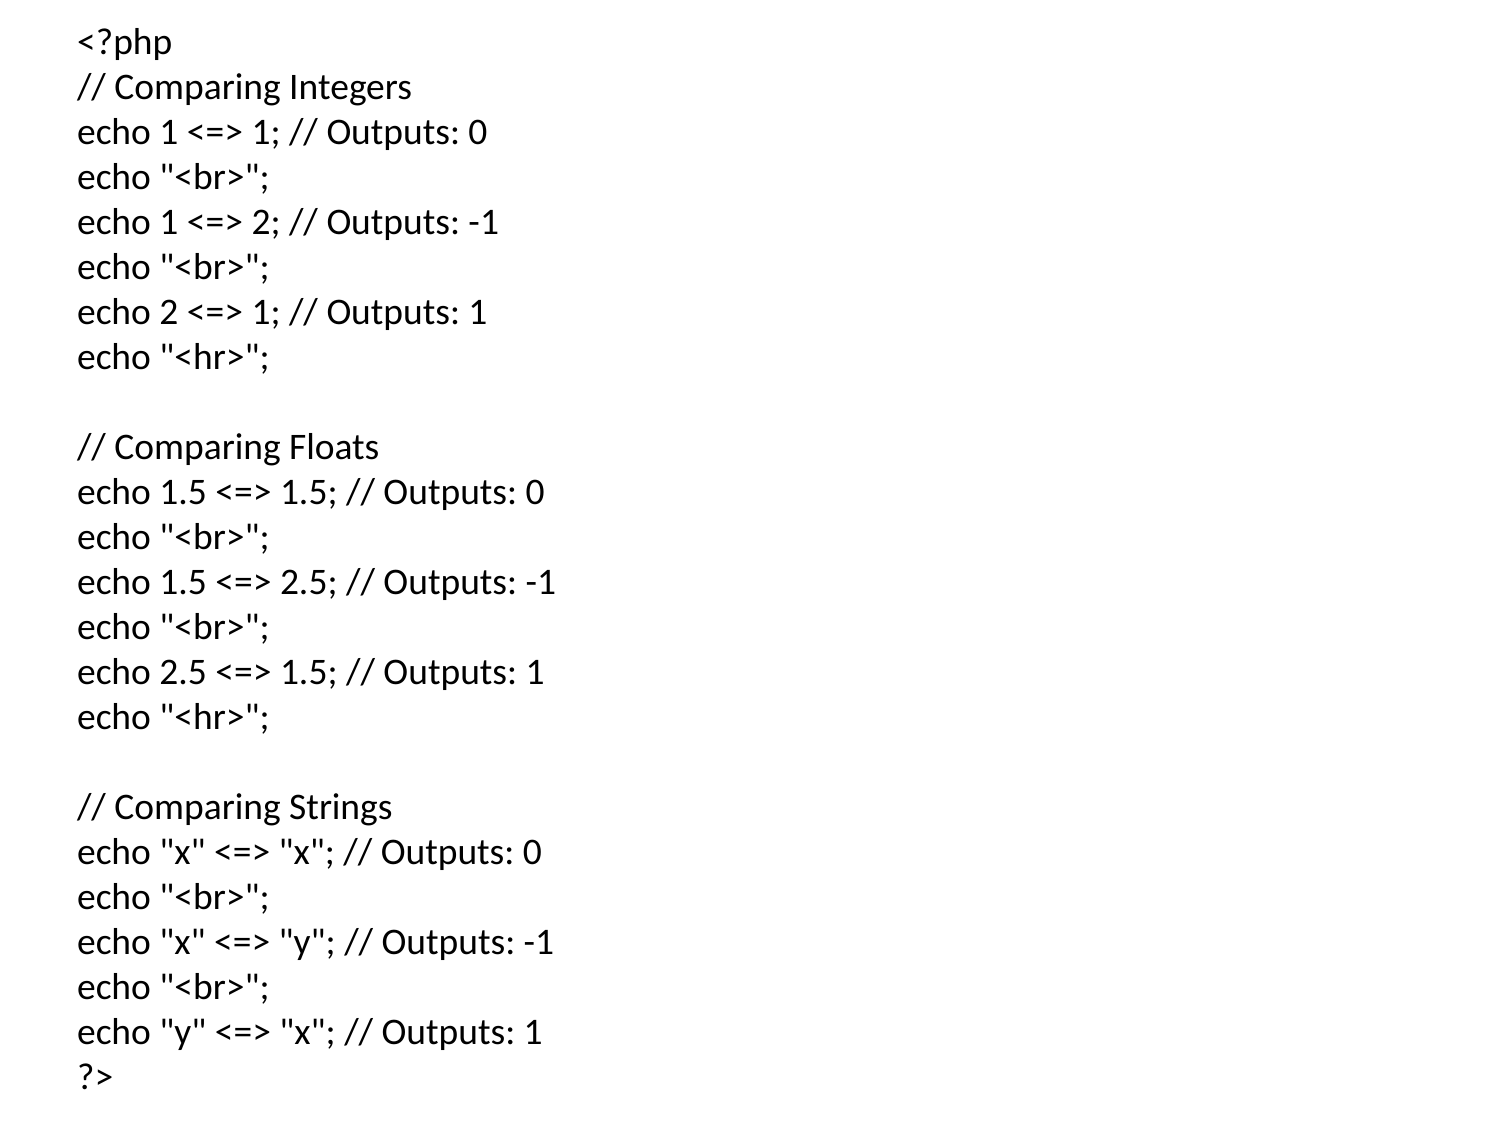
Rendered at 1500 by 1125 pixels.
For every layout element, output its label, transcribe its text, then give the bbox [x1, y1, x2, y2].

text_box <?php // Comparing Integers echo 1 <=> 1; // Outputs: 0 echo "<br>"; echo 1 <=> 2; // Outputs: -1 echo "<br>"; echo 2 <=> 1; // Outputs: 1 echo "<hr>"; // Comparing Floats echo 1.5 <=> 1.5; // Outputs: 0 echo "<br>"; echo 1.5 <=> 2.5; // Outputs: -1 echo "<br>"; echo 2.5 <=> 1.5; // Outputs: 1 echo "<hr>"; // Comparing Strings echo "x" <=> "x"; // Outputs: 0 echo "<br>"; echo "x" <=> "y"; // Outputs: -1 echo "<br>"; echo "y" <=> "x"; // Outputs: 1 ?> [62, 9, 1125, 1105]
